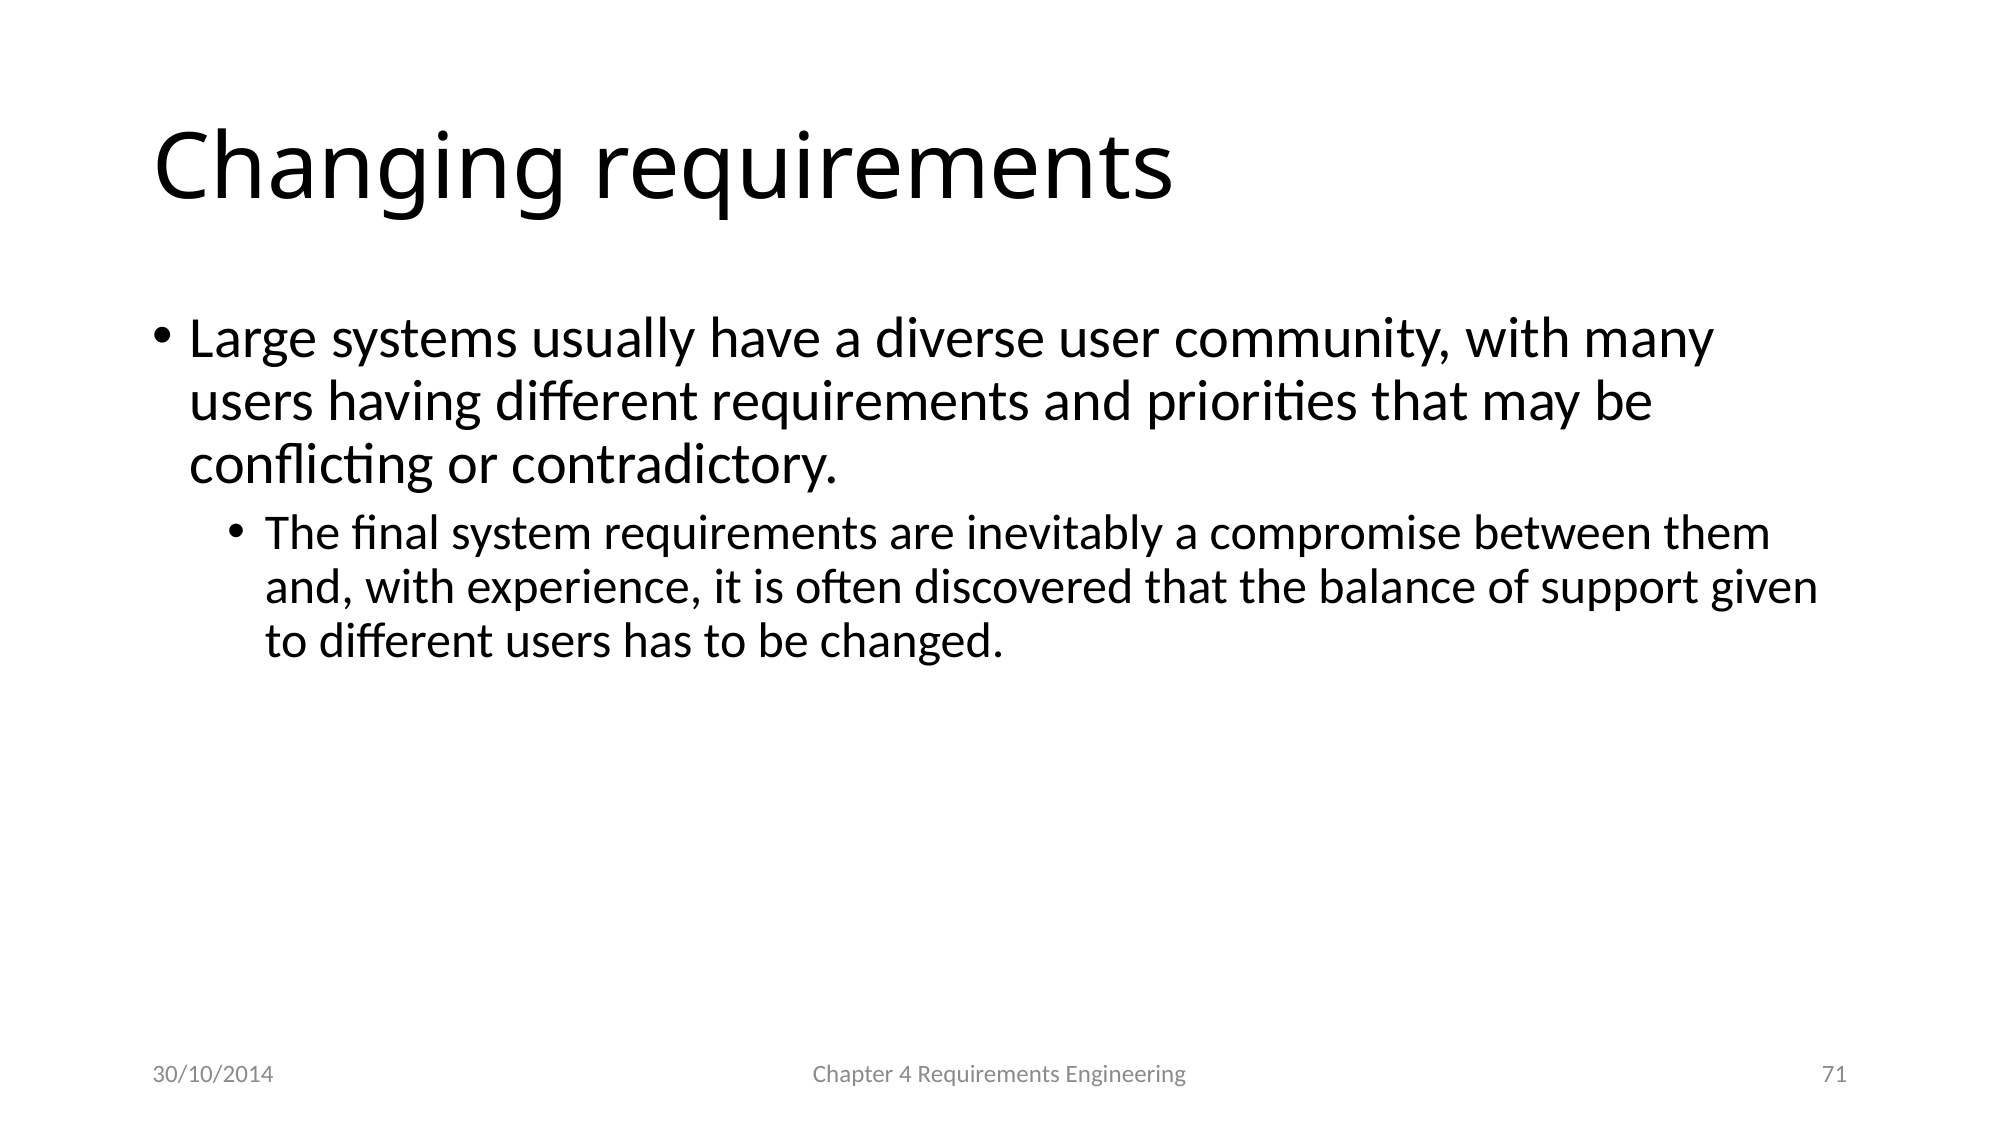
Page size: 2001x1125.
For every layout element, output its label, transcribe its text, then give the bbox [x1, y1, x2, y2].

footer Chapter 4 Requirements Engineering [662, 1042, 1338, 1103]
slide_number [137, 1042, 588, 1103]
title Changing requirements [137, 59, 1863, 278]
list Large systems usually have a diverse user community, with many users having different requirements and priorities that may be conflicting or contradictory. The final system requirements are inevitably a compromise between them and, with experience, it is often discovered that the balance of support given to different users has to be changed. [137, 299, 1863, 1014]
slide_number 71 [1412, 1042, 1863, 1103]
